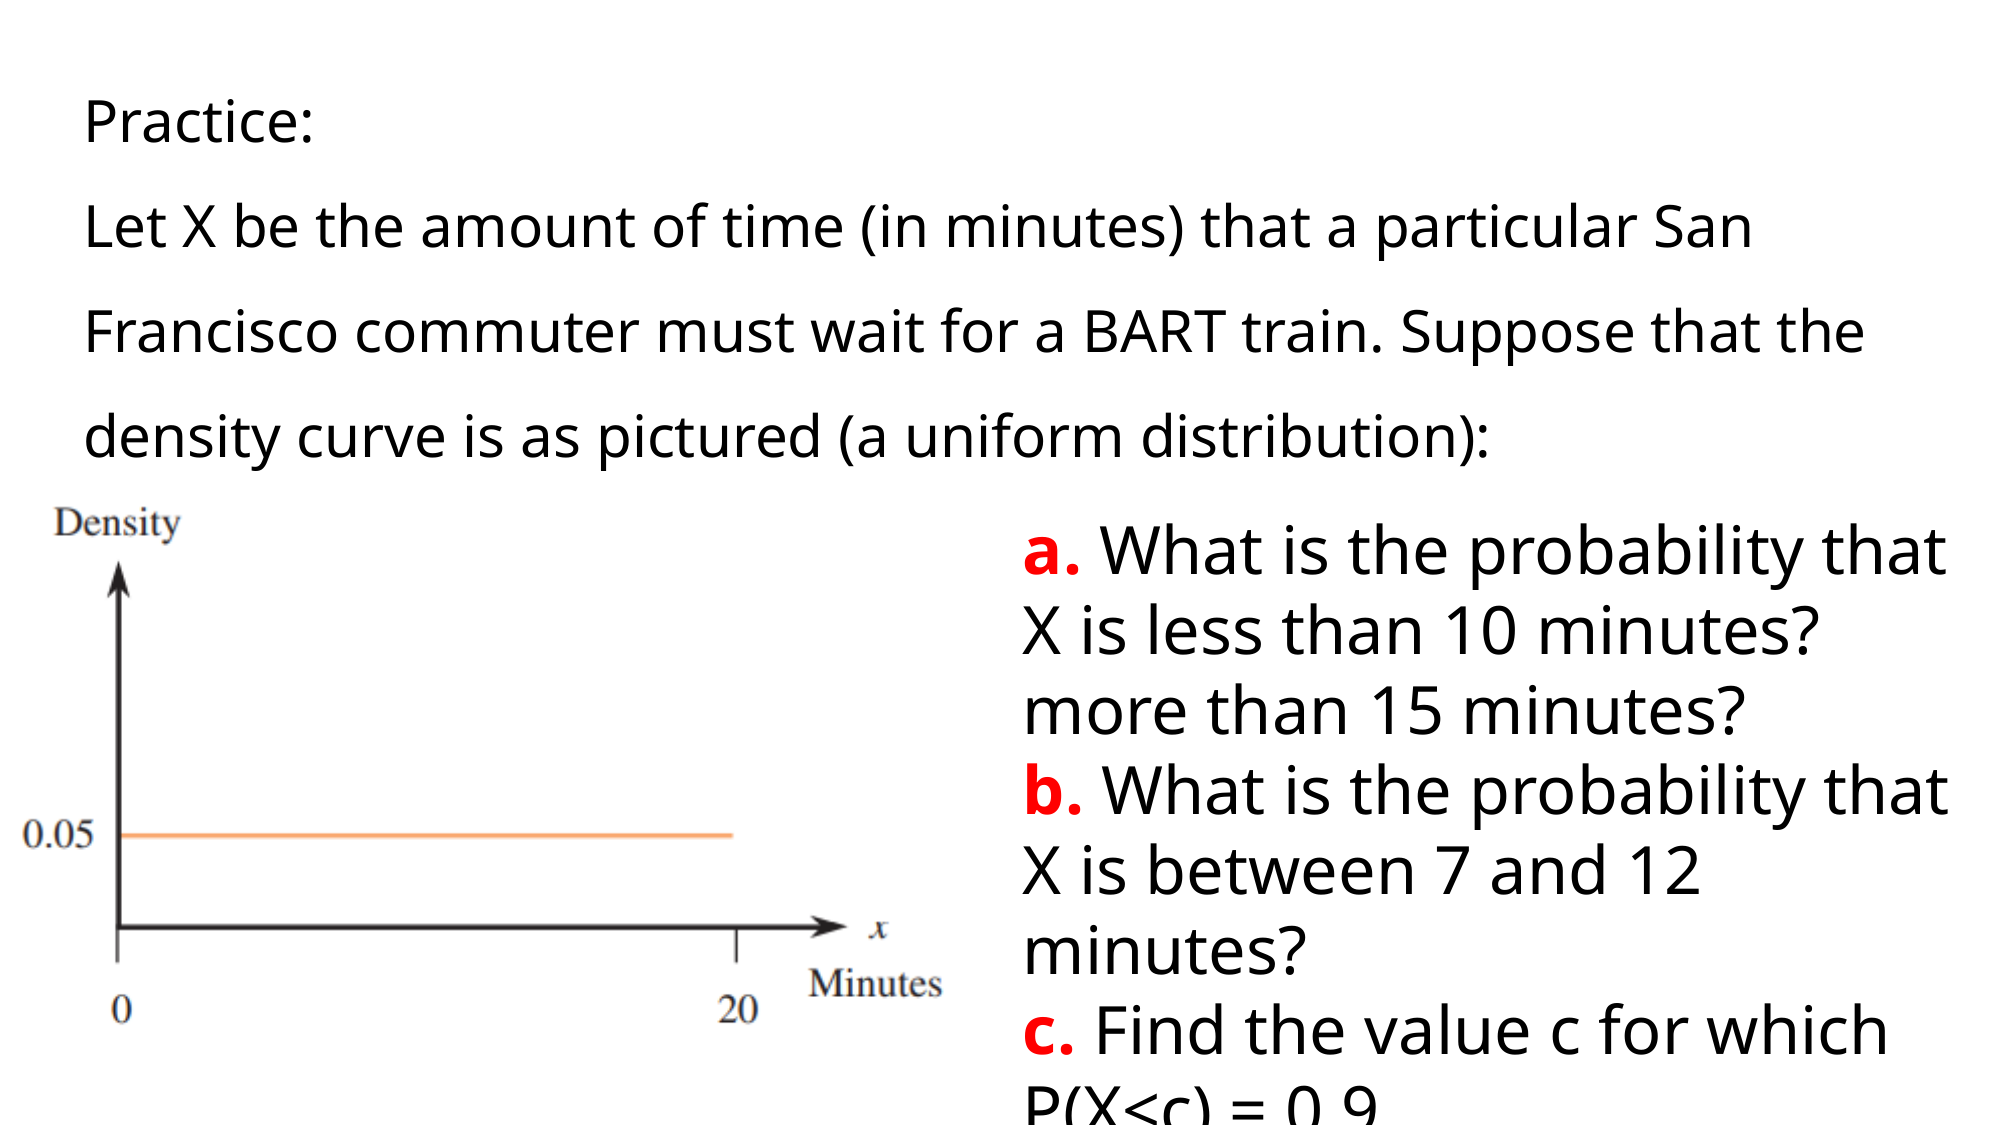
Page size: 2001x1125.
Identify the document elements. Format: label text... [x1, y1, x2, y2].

picture [17, 500, 961, 1026]
text_box Practice: Let X be the amount of time (in minutes) that a particular San Francisco commuter must wait for a BART train. Suppose that the density curve is as pictured (a uniform distribution): [68, 41, 1948, 477]
text_box a. What is the probability that X is less than 10 minutes? more than 15 minutes? b. What is the probability that X is between 7 and 12 minutes? c. Find the value c for which P(X<c) = 0.9 [1008, 500, 1978, 1125]
